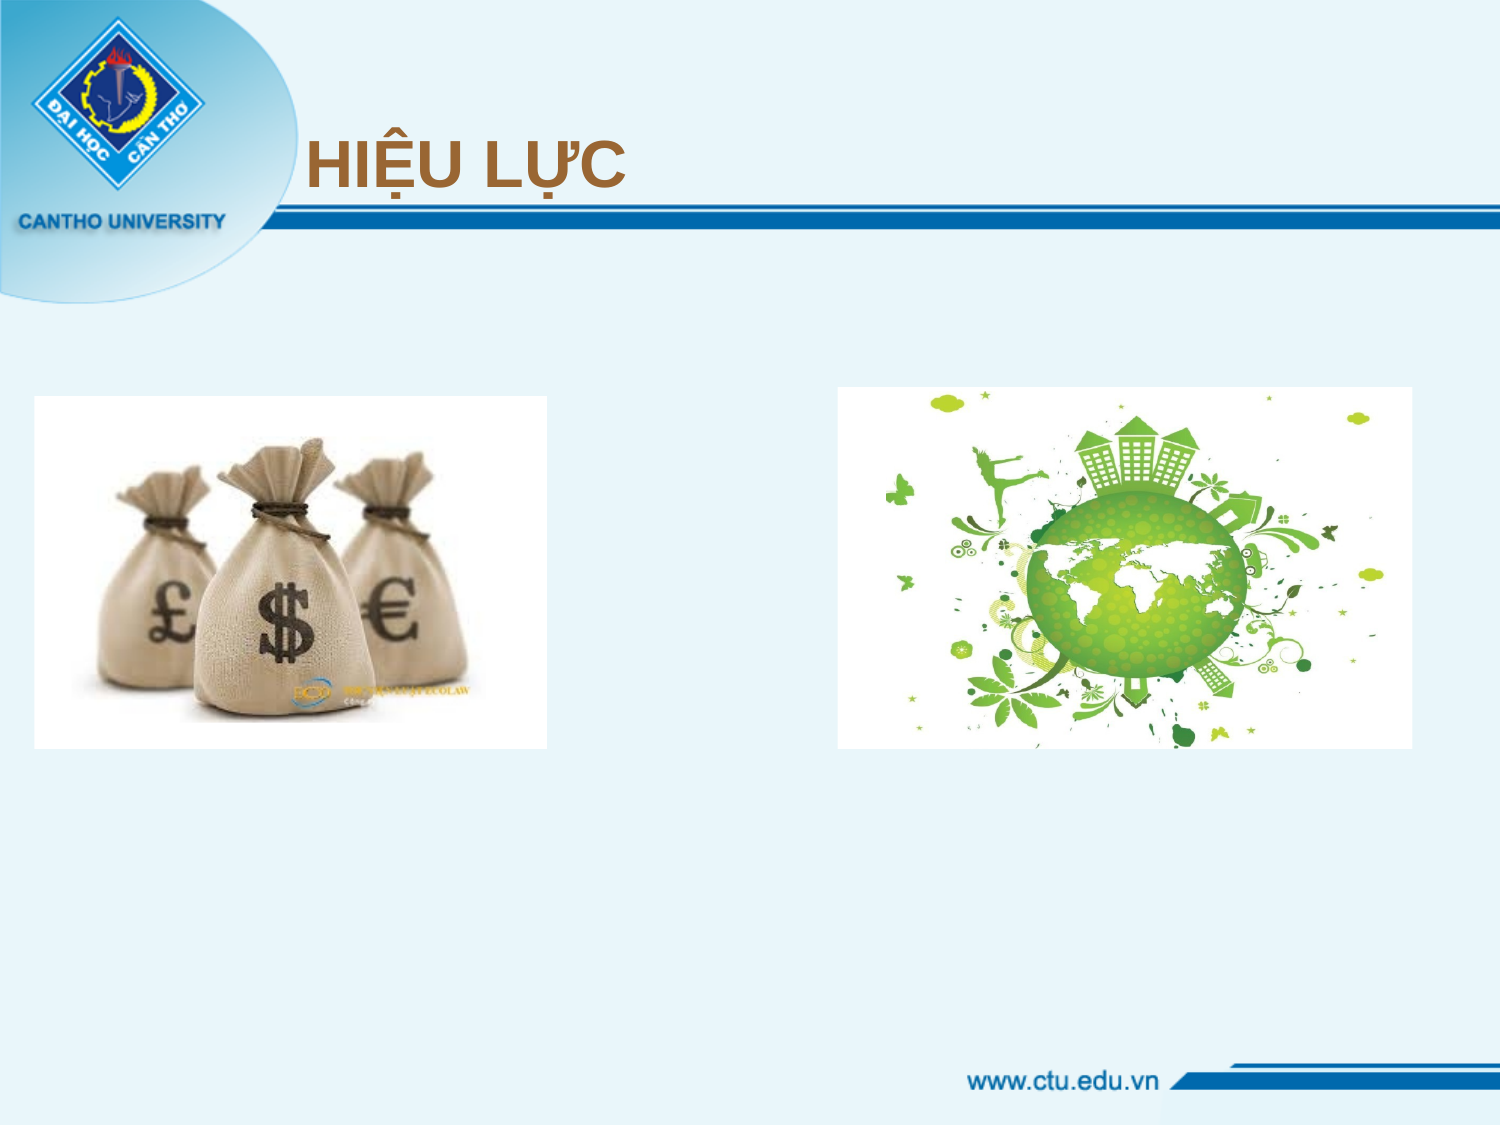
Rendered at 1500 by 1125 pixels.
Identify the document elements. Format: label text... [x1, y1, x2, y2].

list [34, 396, 547, 749]
picture [0, 0, 1500, 1125]
title HIỆU LỰC [290, 52, 1500, 270]
